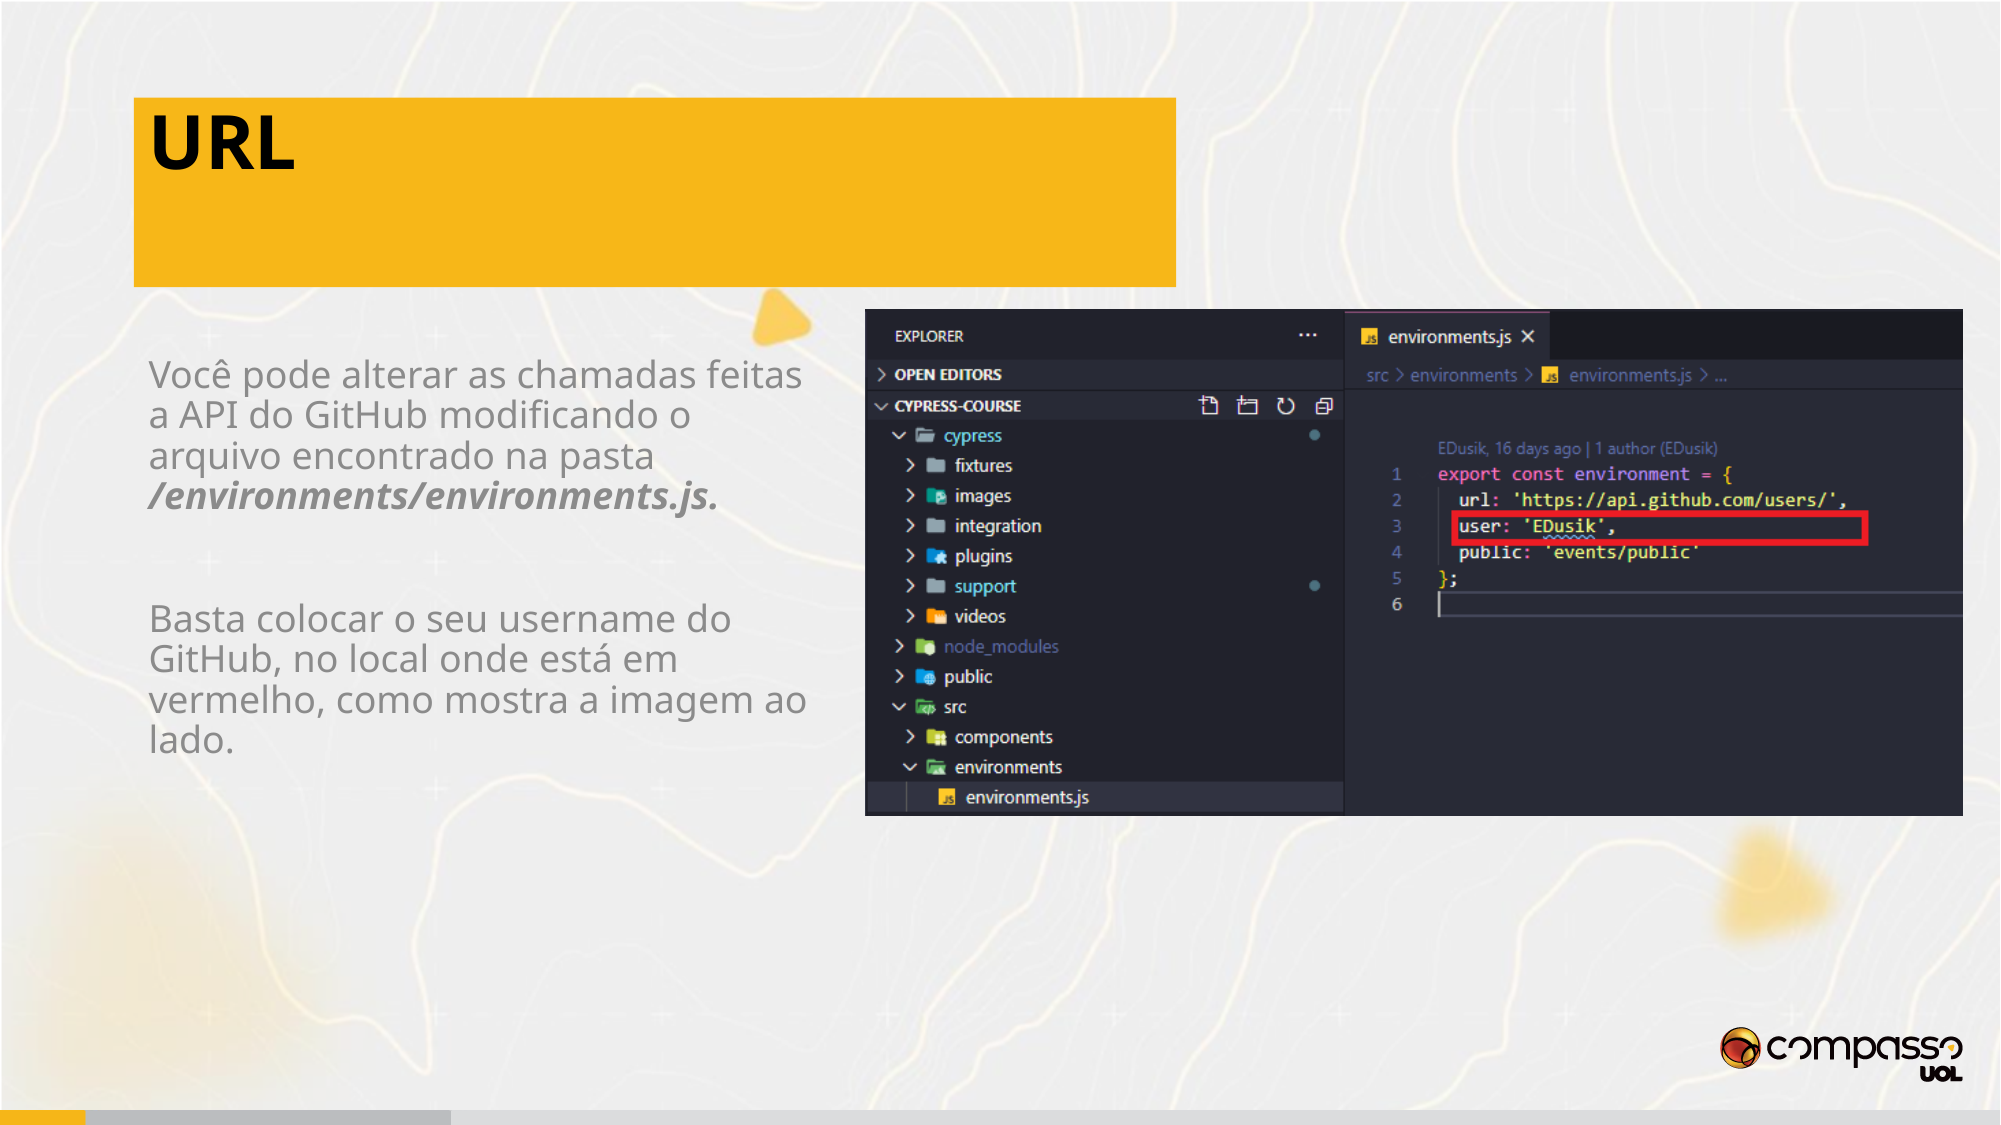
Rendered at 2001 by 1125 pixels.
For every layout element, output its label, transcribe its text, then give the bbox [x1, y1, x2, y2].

picture [0, 1009, 2000, 1125]
title URL [133, 97, 1177, 288]
list Você pode alterar as chamadas feitas a API do GitHub modificando o arquivo encontrado na pasta /environments/environments.js. Basta colocar o seu username do GitHub, no local onde está em vermelho, como mostra a imagem ao lado. [133, 348, 835, 995]
picture [865, 309, 1963, 816]
